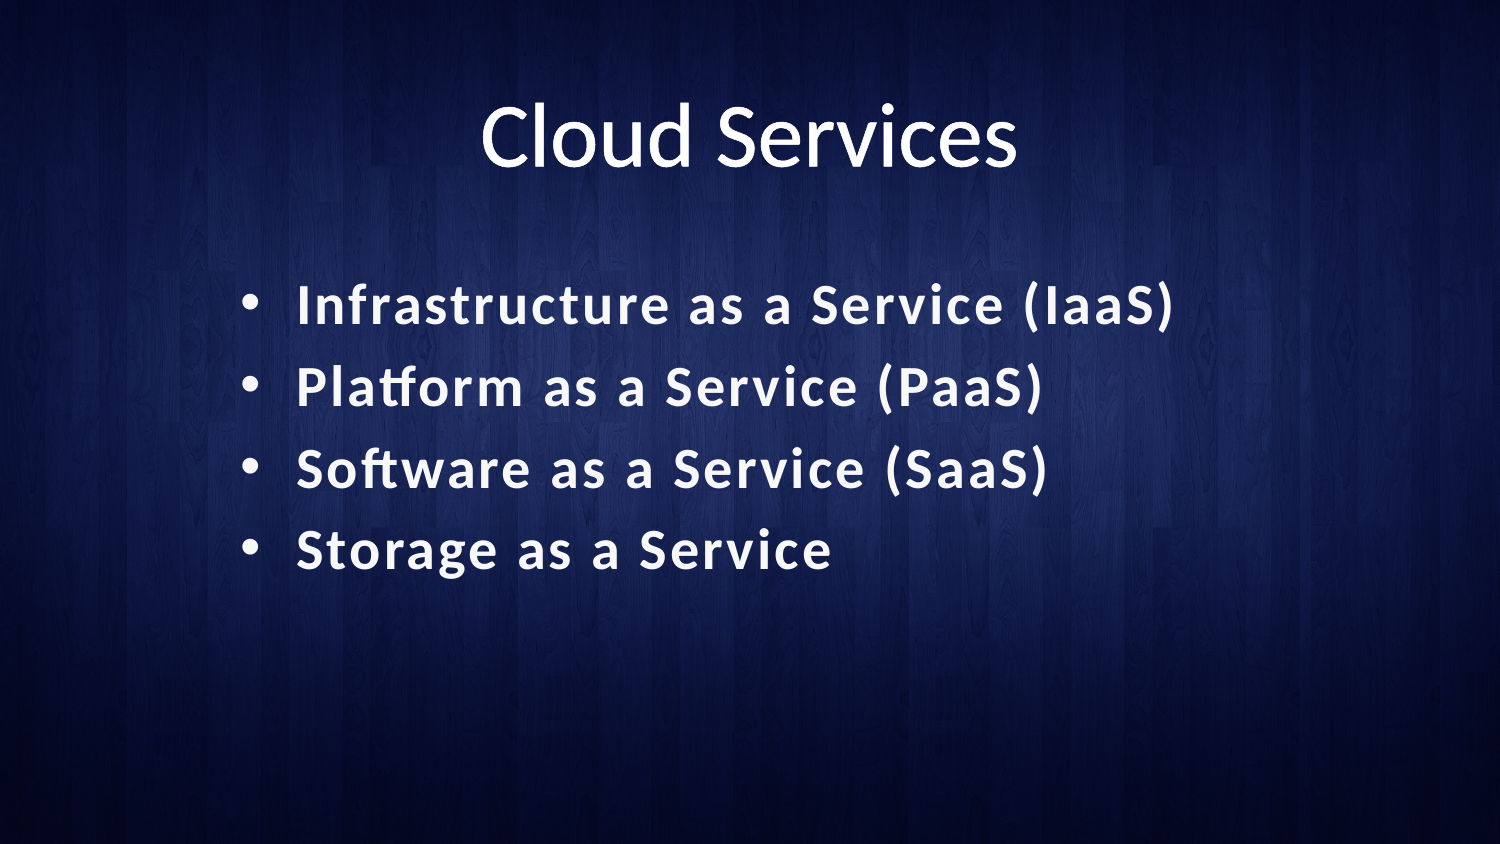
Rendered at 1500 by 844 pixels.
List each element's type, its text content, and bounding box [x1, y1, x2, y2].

list Infrastructure as a Service (IaaS) Platform as a Service (PaaS) Software as a Service (SaaS) Storage as a Service [225, 259, 1275, 622]
picture [0, 0, 1500, 844]
title Cloud Services [75, 59, 1425, 200]
